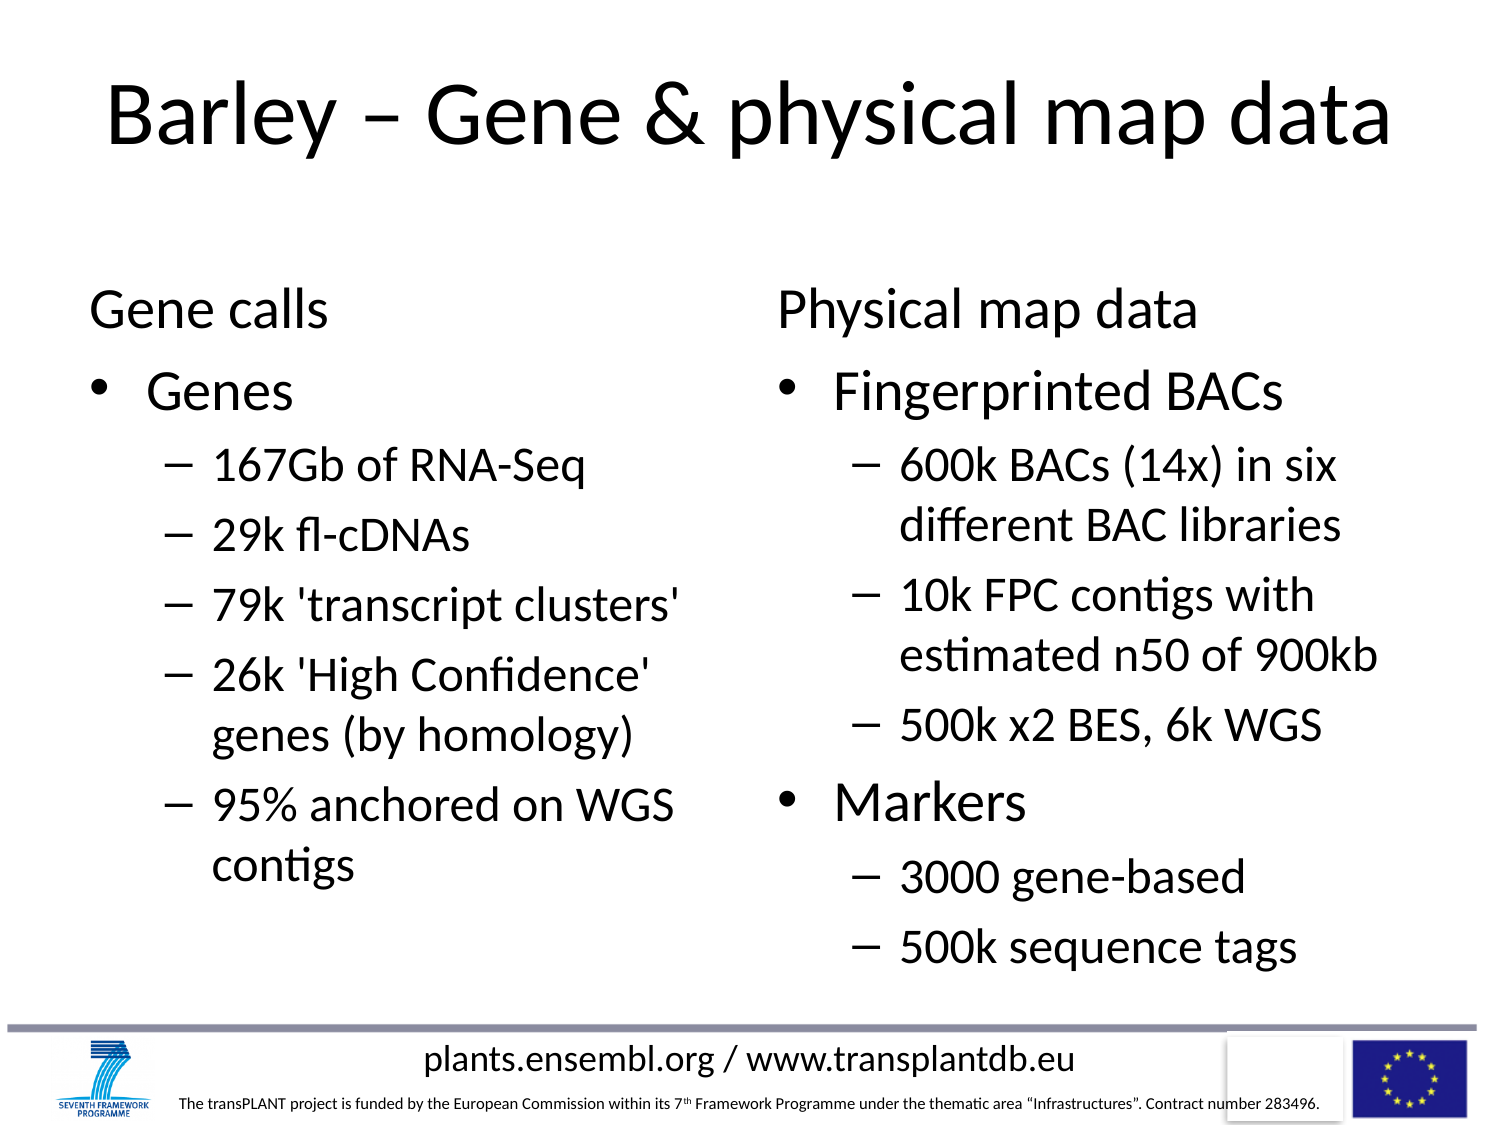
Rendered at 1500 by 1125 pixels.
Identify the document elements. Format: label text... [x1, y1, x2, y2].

list Physical map data Fingerprinted BACs 600k BACs (14x) in six different BAC libraries 10k FPC contigs with estimated n50 of 900kb 500k x2 BES, 6k WGS Markers 3000 gene-based 500k sequence tags [762, 262, 1425, 1005]
picture [0, 1015, 1500, 1125]
title Barley – Gene & physical map data [75, 45, 1425, 233]
list Gene calls Genes 167Gb of RNA-Seq 29k fl-cDNAs 79k 'transcript clusters' 26k 'High Confidence' genes (by homology) 95% anchored on WGS contigs [75, 262, 738, 1005]
